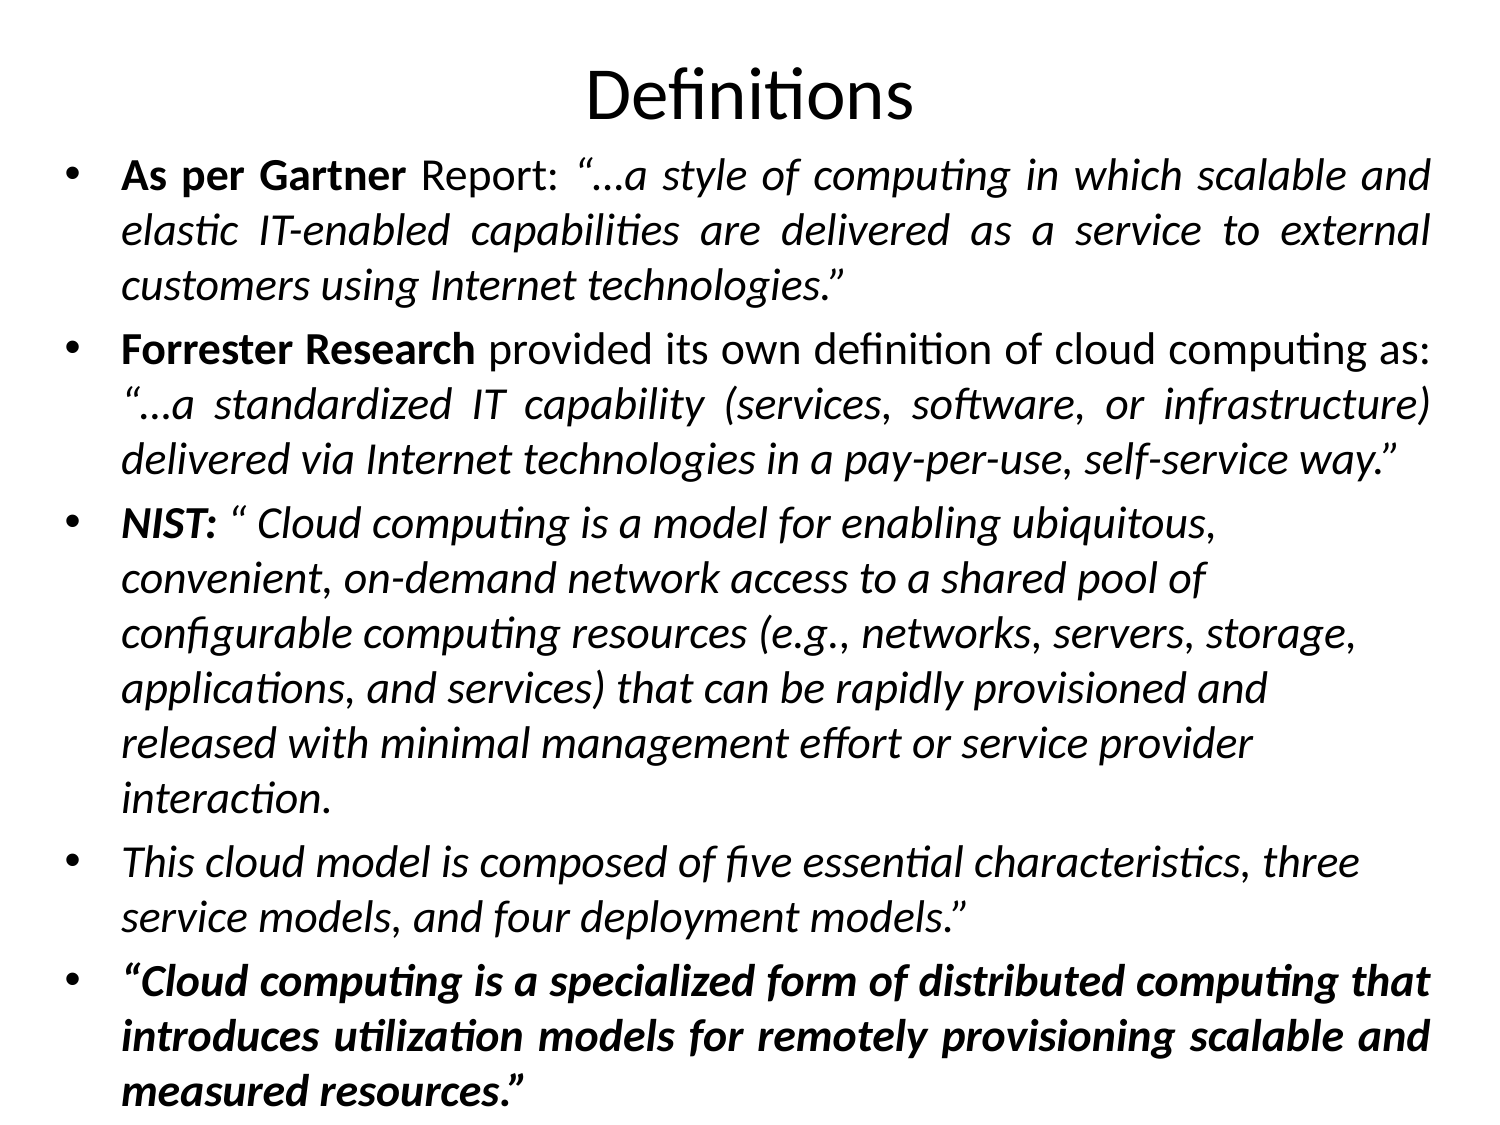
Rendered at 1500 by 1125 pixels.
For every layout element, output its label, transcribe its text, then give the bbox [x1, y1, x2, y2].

list As per Gartner Report: “…a style of computing in which scalable and elastic IT-enabled capabilities are delivered as a service to external customers using Internet technologies.” Forrester Research provided its own definition of cloud computing as: “…a standardized IT capability (services, software, or infrastructure) delivered via Internet technologies in a pay-per-use, self-service way.” NIST: “ Cloud computing is a model for enabling ubiquitous, convenient, on-demand network access to a shared pool of configurable computing resources (e.g., networks, servers, storage, applications, and services) that can be rapidly provisioned and released with minimal management effort or service provider interaction. This cloud model is composed of five essential characteristics, three service models, and four deployment models.” “Cloud computing is a specialized form of distributed computing that introduces utilization models for remotely provisioning scalable and measured resources.” [49, 137, 1447, 880]
title Definitions [75, 0, 1425, 137]
